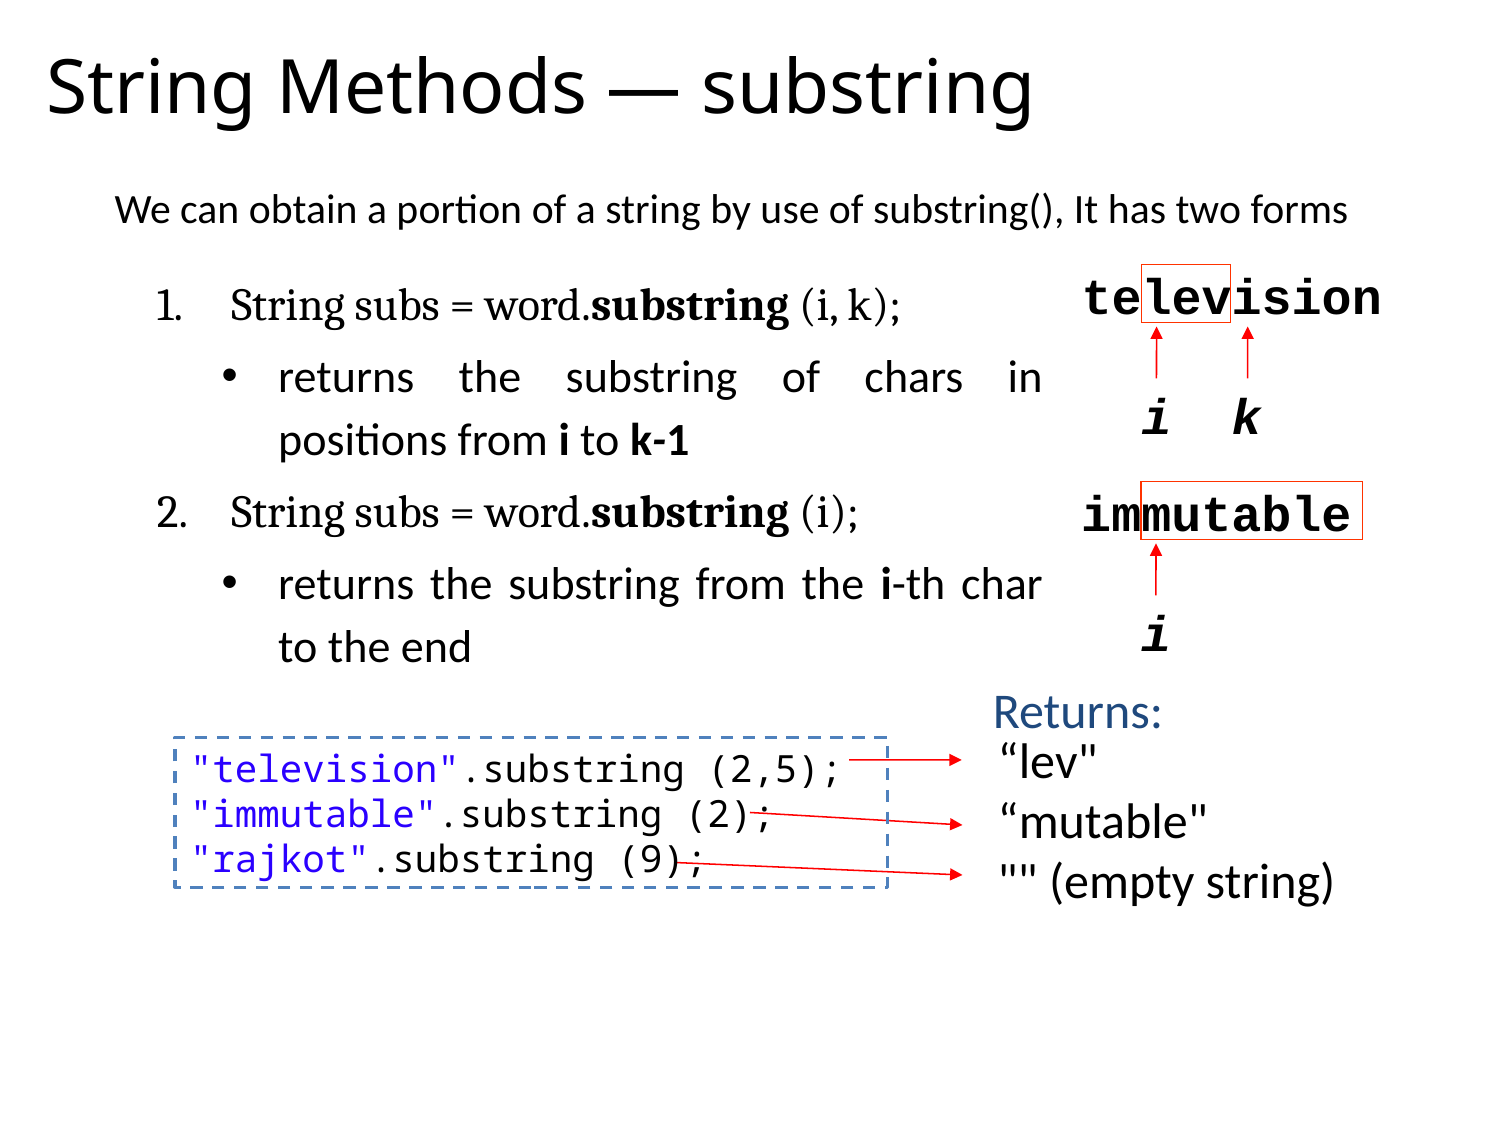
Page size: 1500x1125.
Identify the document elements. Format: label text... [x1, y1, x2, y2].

text_box immutable i [1036, 474, 1400, 670]
text_box [1141, 264, 1231, 323]
text_box [1149, 543, 1163, 596]
text_box television i k [1036, 257, 1401, 453]
text_box [888, 818, 963, 831]
text_box “lev" “mutable" "" (empty string) [983, 721, 1391, 917]
text_box [888, 868, 963, 881]
text_box [1150, 326, 1163, 379]
text_box We can obtain a portion of a string by use of substring(), It has two forms [99, 174, 1386, 240]
text_box Returns: [959, 671, 1197, 746]
text_box [1141, 481, 1363, 540]
text_box [888, 753, 962, 767]
text_box "television".substring (2,5); "immutable".substring (2); "rajkot".substring (9); [174, 737, 888, 888]
text_box [1241, 326, 1254, 379]
list String subs = word.substring (i, k); returns the substring of chars in positions from i to k-1 String subs = word.substring (i); returns the substring from the i-th char to the end [141, 259, 1058, 682]
title String Methods — substring [31, 17, 1469, 150]
